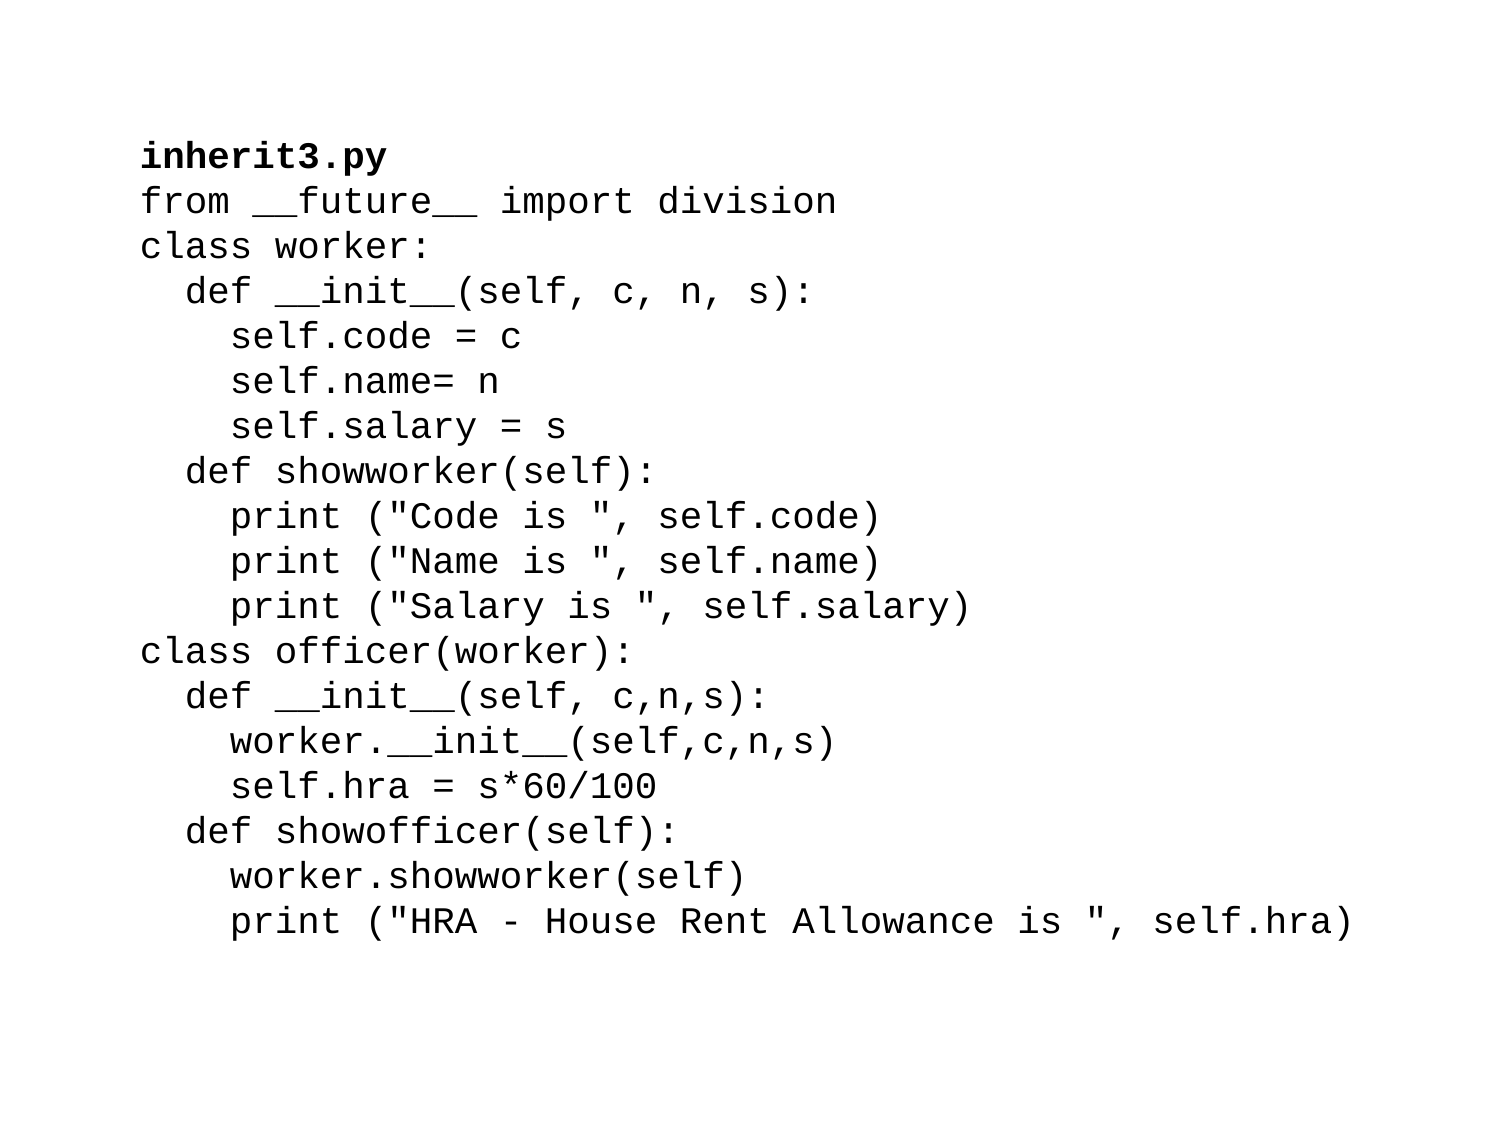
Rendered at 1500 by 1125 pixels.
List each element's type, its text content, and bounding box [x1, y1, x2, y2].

text_box inherit3.py from __future__ import division class worker: def __init__(self, c, n, s): self.code = c self.name= n self.salary = s def showworker(self): print ("Code is ", self.code) print ("Name is ", self.name) print ("Salary is ", self.salary) class officer(worker): def __init__(self, c,n,s): worker.__init__(self,c,n,s) self.hra = s*60/100 def showofficer(self): worker.showworker(self) print ("HRA - House Rent Allowance is ", self.hra) [125, 123, 1425, 948]
